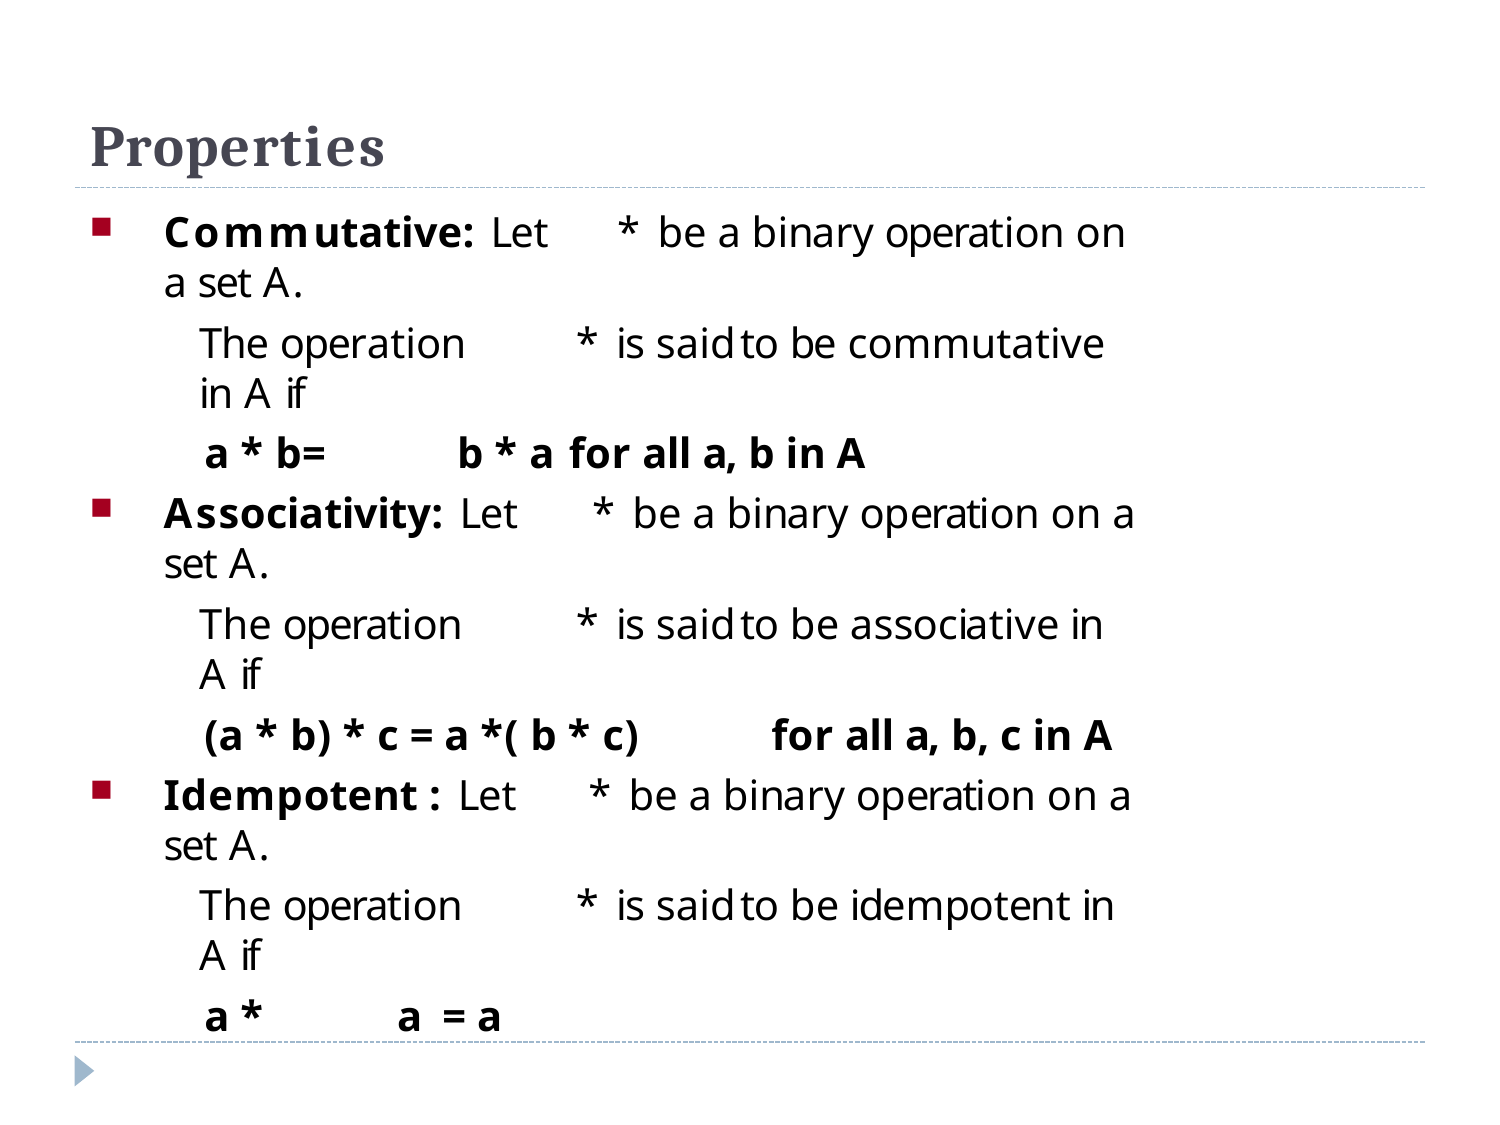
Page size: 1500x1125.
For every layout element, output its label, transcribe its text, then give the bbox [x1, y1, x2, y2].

title Properties [87, 105, 403, 193]
text_box Commutative: Let * be a binary operation on a set A. The operation * is said to be commutative in A if a * b= b * a for all a, b in A Associativity: Let * be a binary operation on a set A. The operation * is said to be associative in A if (a * b) * c = a *( b * c) for all a, b, c in A Idempotent : Let * be a binary operation on a set A. The operation * is said to be idempotent in A if a * a = a [87, 193, 1136, 1040]
